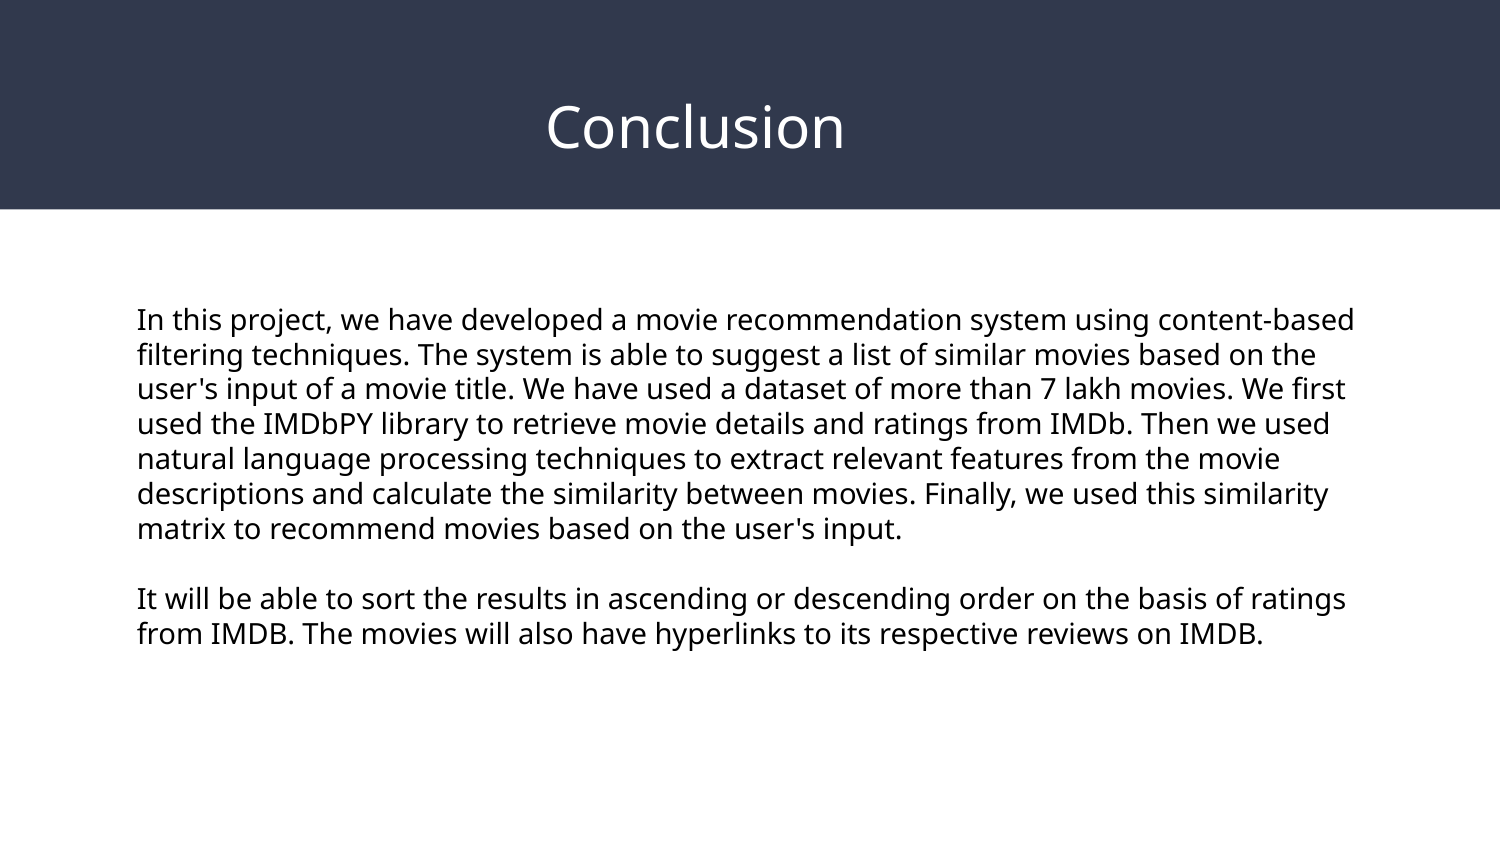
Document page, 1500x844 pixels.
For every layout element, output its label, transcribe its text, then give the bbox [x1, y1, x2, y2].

text_box In this project, we have developed a movie recommendation system using content-based filtering techniques. The system is able to suggest a list of similar movies based on the user's input of a movie title. We have used a dataset of more than 7 lakh movies. We first used the IMDbPY library to retrieve movie details and ratings from IMDb. Then we used natural language processing techniques to extract relevant features from the movie descriptions and calculate the similarity between movies. Finally, we used this similarity matrix to recommend movies based on the user's input. It will be able to sort the results in ascending or descending order on the basis of ratings from IMDB. The movies will also have hyperlinks to its respective reviews on IMDB. [121, 285, 1379, 666]
title Conclusion [530, 74, 970, 177]
